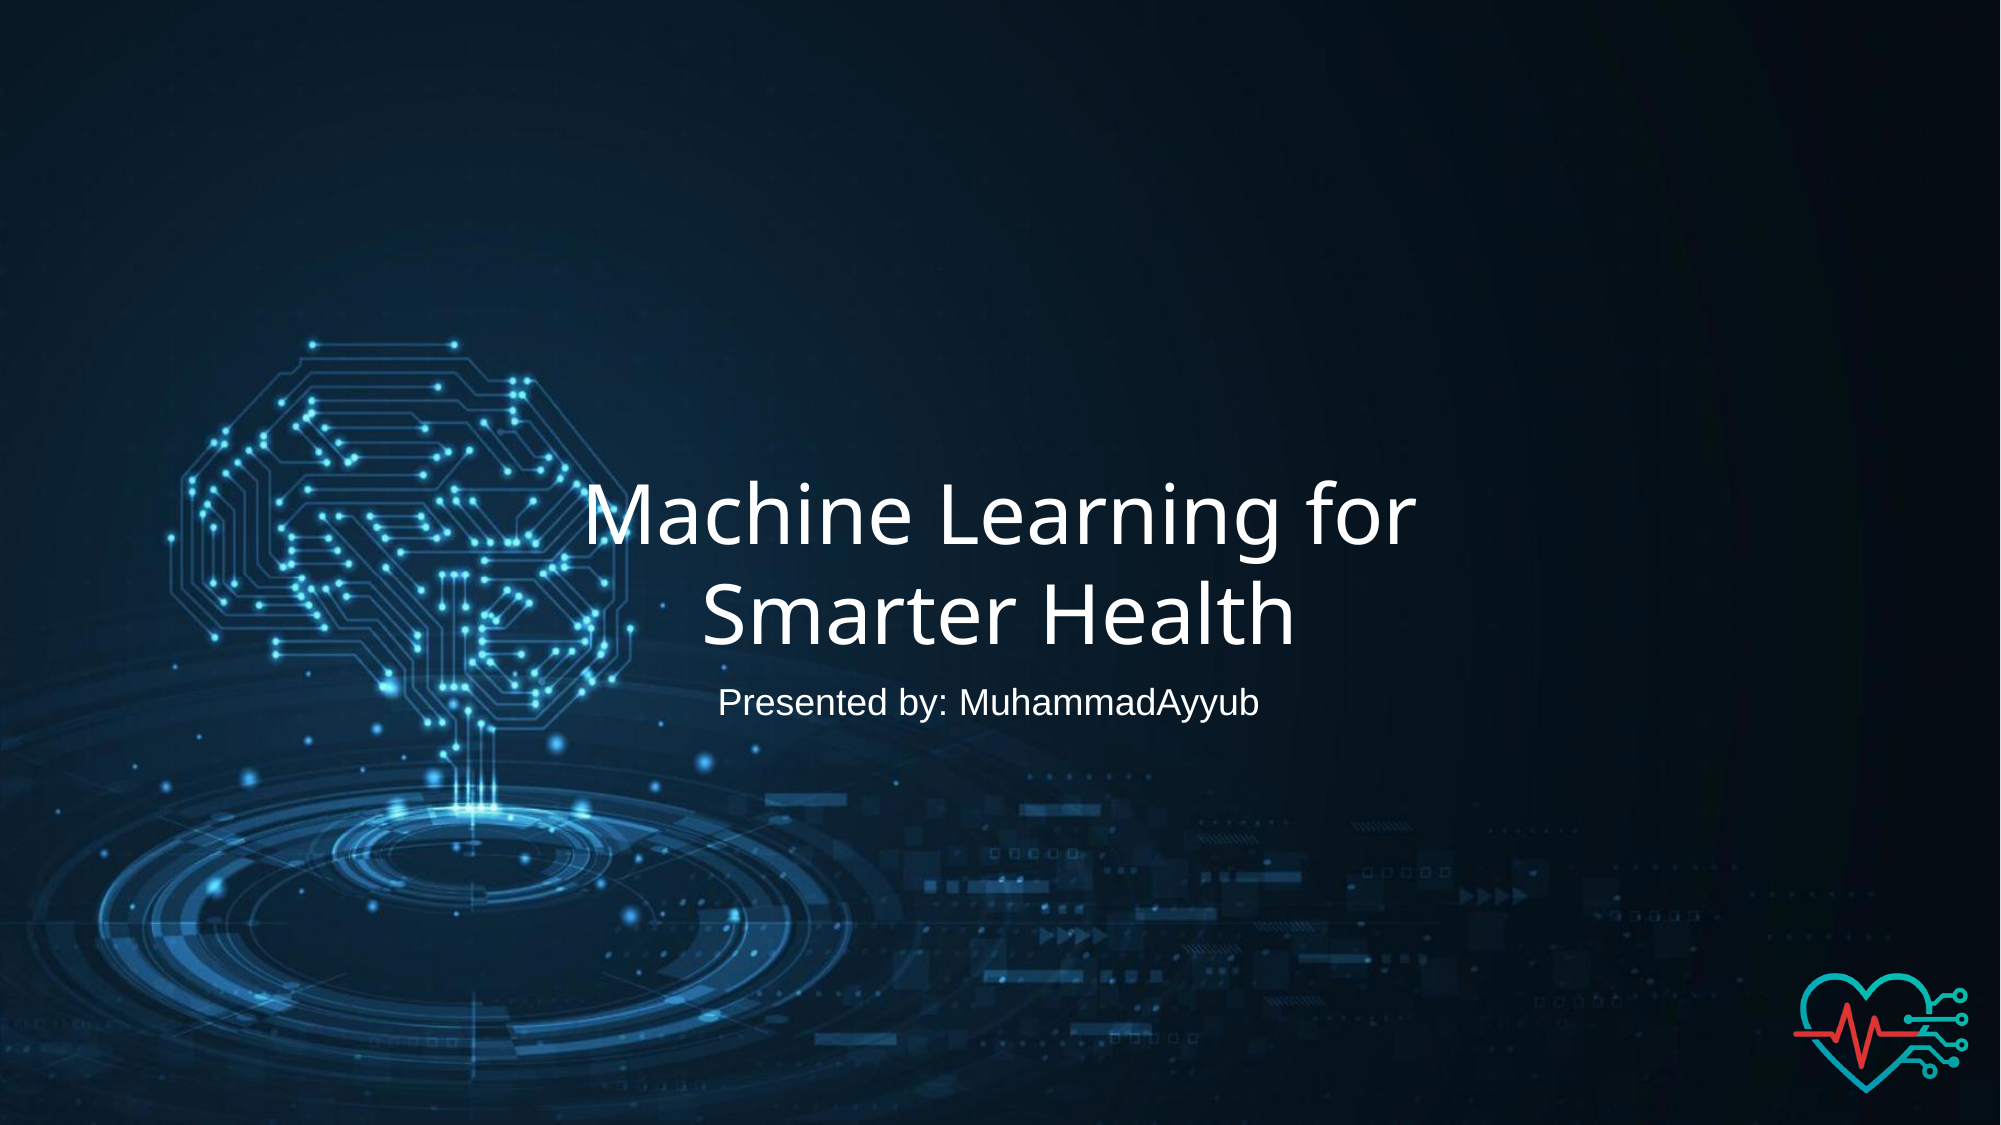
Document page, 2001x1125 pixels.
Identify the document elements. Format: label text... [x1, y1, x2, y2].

text_box Presented by: MuhammadAyyub [702, 670, 1298, 731]
text_box Machine Learning for Smarter Health [555, 454, 1445, 669]
picture [0, 0, 2001, 1125]
